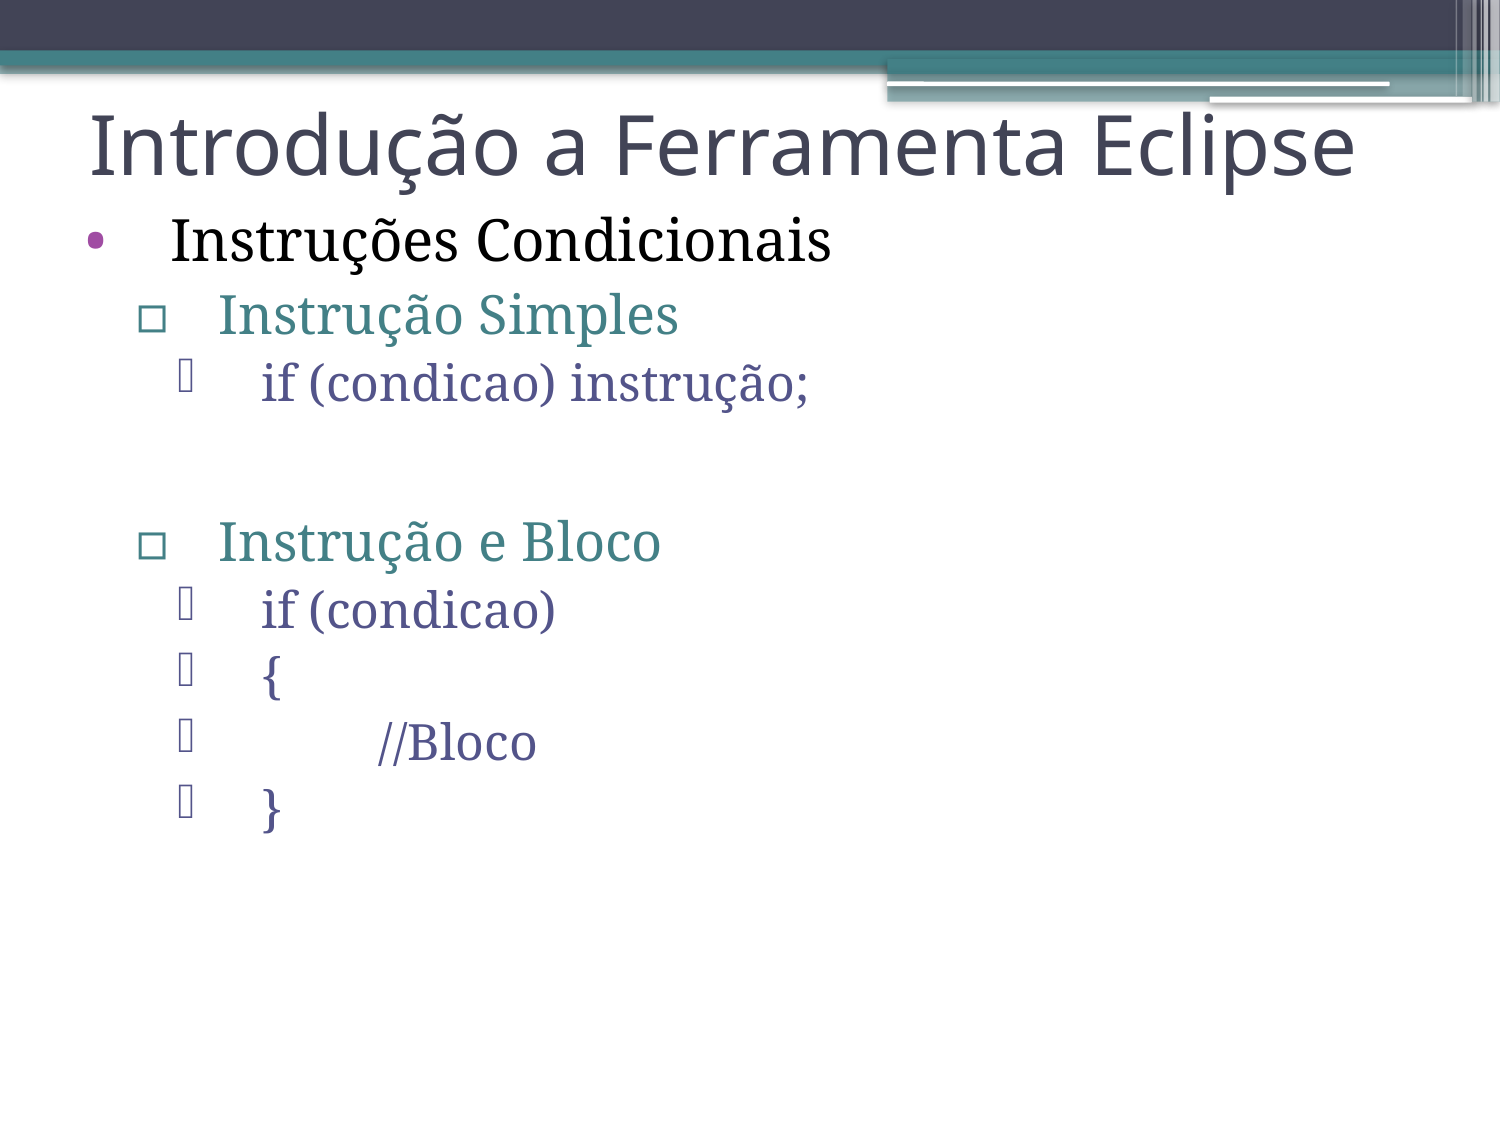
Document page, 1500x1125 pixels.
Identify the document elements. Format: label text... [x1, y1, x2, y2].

list Instruções Condicionais Instrução Simples if (condicao) instrução; Instrução e Bloco if (condicao) { //Bloco } [53, 196, 1425, 996]
title Introdução a Ferramenta Eclipse [75, 54, 1425, 196]
